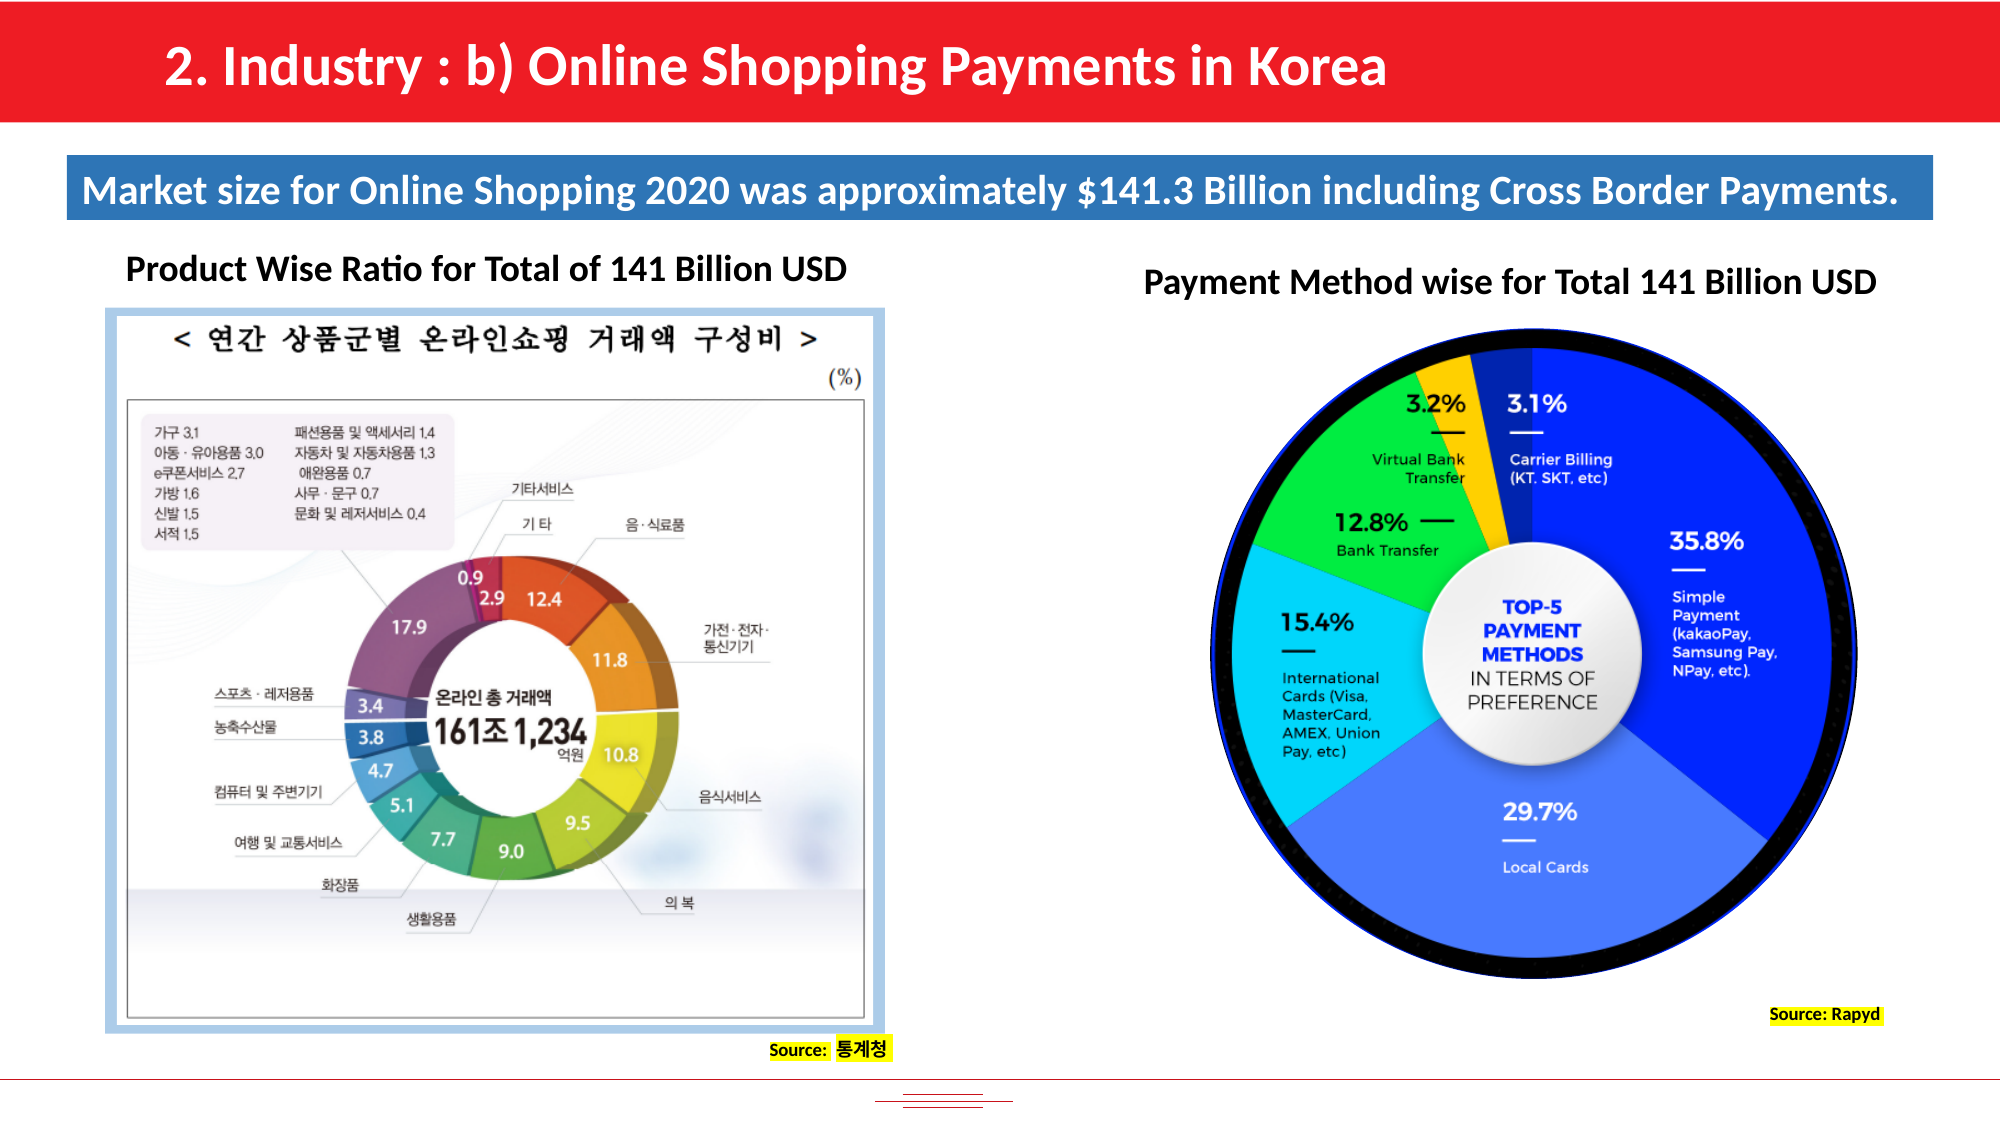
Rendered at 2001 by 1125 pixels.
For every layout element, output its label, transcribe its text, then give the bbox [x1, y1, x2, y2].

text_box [0, 1079, 2000, 1108]
text_box Product Wise Ratio for Total of 141 Billion USD [111, 236, 879, 297]
text_box 2. Industry : b) Online Shopping Payments in Korea [0, 1, 2000, 124]
text_box Source: 통계청 [754, 1029, 923, 1068]
text_box Payment Method wise for Total 141 Billion USD [1129, 249, 1897, 310]
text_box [105, 307, 885, 1034]
text_box Source: Rapyd [1754, 994, 1924, 1032]
text_box Market size for Online Shopping 2020 was approximately $141.3 Billion including Cross Border Payments. [66, 155, 1934, 220]
picture [1210, 328, 1858, 979]
